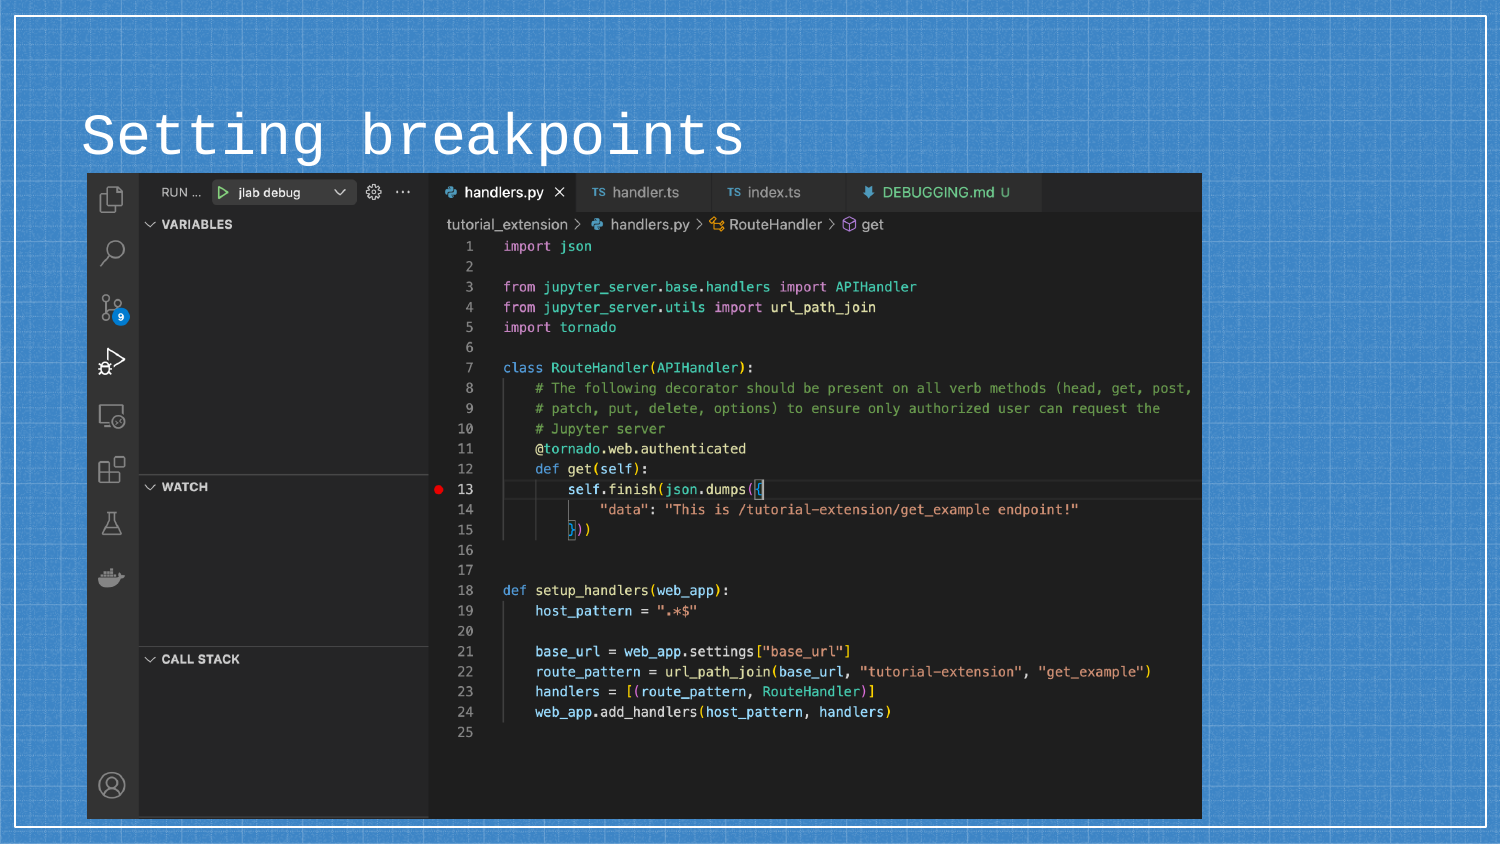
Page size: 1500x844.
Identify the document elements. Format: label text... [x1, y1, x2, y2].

title Setting breakpoints [66, 81, 1417, 149]
picture [0, 0, 1500, 844]
